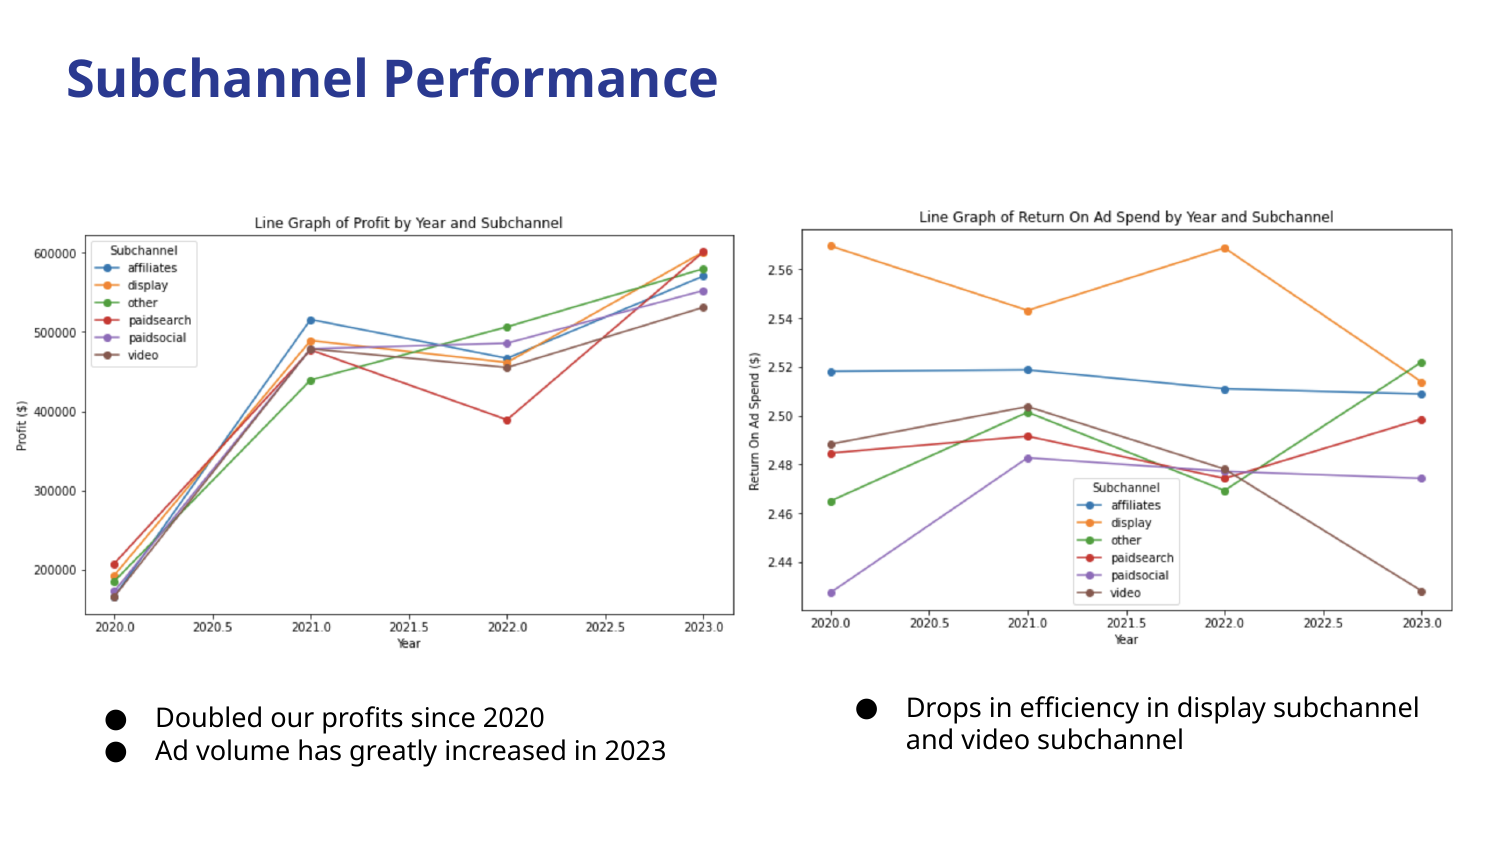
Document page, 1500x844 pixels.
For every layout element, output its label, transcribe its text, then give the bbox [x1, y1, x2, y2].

text_box Doubled our profits since 2020 Ad volume has greatly increased in 2023 [65, 685, 724, 781]
title Subchannel Performance [51, 30, 1449, 130]
picture [7, 202, 1458, 659]
text_box Drops in efficiency in display subchannel and video subchannel [815, 675, 1449, 771]
